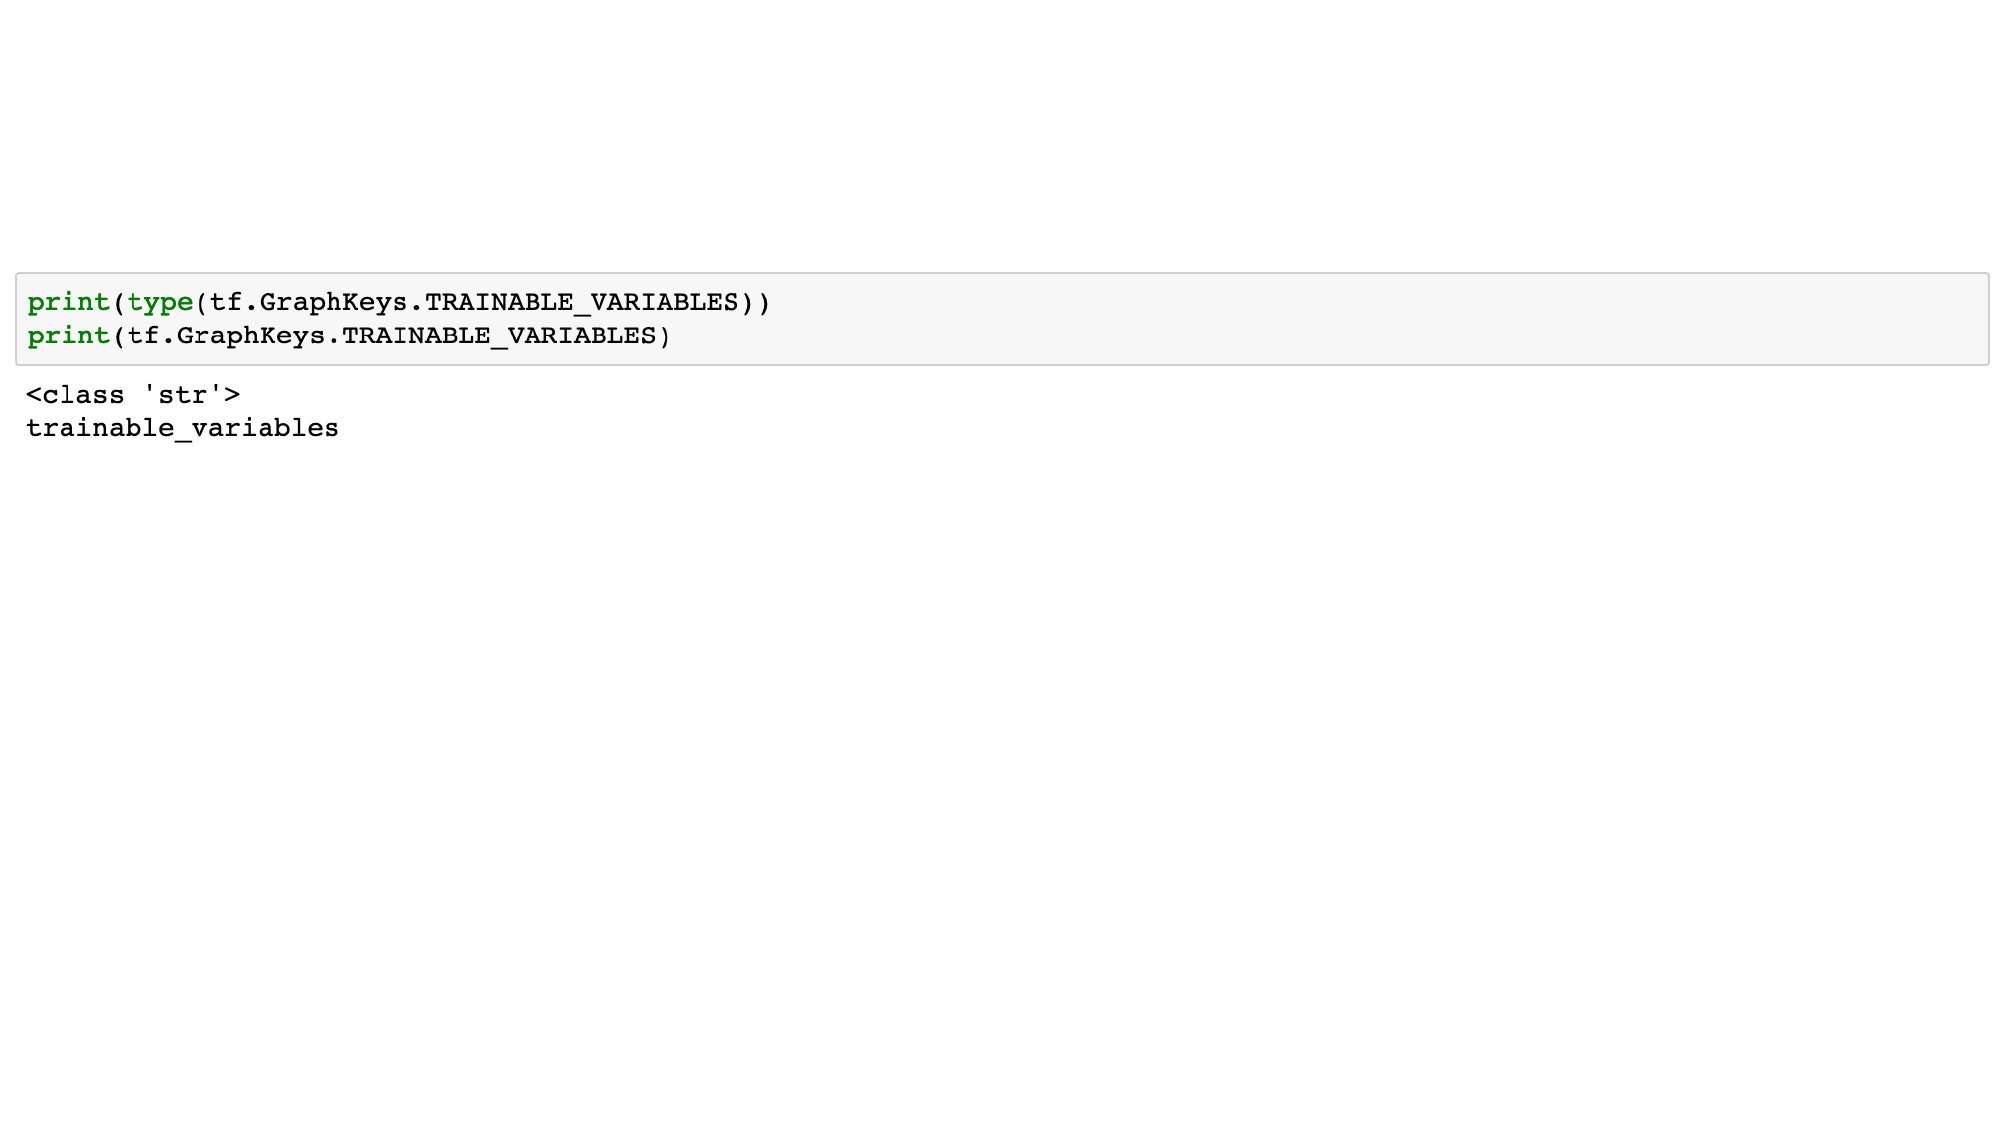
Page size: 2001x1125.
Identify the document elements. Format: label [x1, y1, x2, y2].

picture [0, 260, 2000, 1098]
